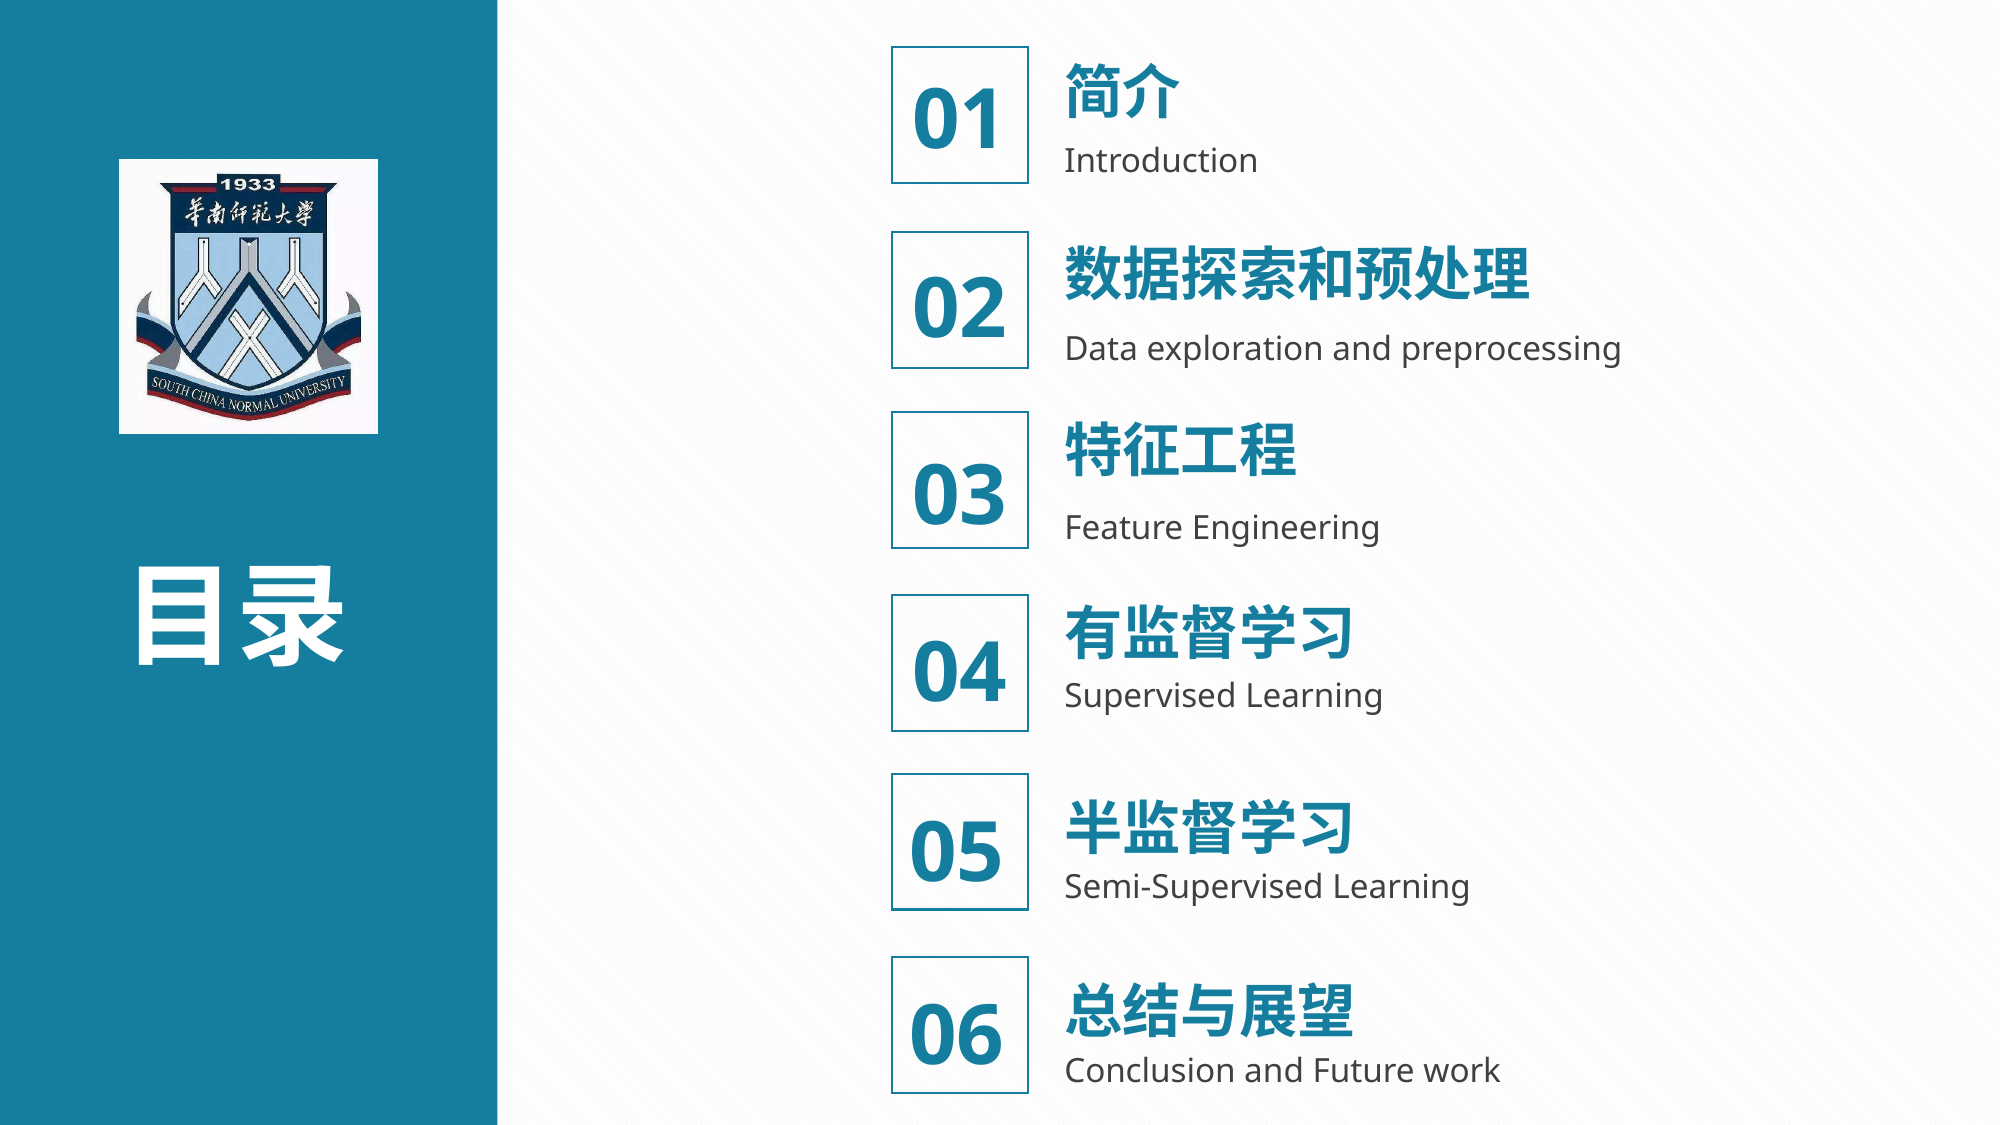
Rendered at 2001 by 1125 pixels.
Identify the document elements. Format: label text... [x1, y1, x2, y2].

text_box [891, 773, 1029, 790]
text_box [0, 0, 499, 1125]
text_box Semi-Supervised Learning [1049, 858, 1550, 913]
text_box 06 [811, 973, 1049, 1089]
text_box 04 [797, 610, 1122, 726]
text_box [891, 726, 1029, 732]
text_box 简介 [1049, 47, 1443, 132]
text_box Supervised Learning [1049, 666, 1443, 722]
text_box [891, 411, 1029, 549]
text_box 目录 [108, 536, 364, 686]
text_box [891, 46, 1029, 184]
text_box Feature Engineering [1049, 499, 1443, 554]
text_box 特征工程 [1049, 405, 1513, 491]
text_box [891, 594, 1029, 610]
text_box [891, 906, 1029, 911]
text_box [891, 231, 1029, 369]
text_box 05 [811, 790, 1049, 906]
text_box Introduction [1049, 132, 1443, 187]
text_box [891, 1089, 1029, 1094]
text_box [891, 956, 1029, 973]
text_box 有监督学习 [1049, 588, 1513, 674]
text_box 半监督学习 [1049, 783, 1513, 858]
text_box 总结与展望 [1049, 967, 1513, 1041]
picture [119, 159, 378, 434]
text_box Data exploration and preprocessing [1049, 319, 1735, 374]
text_box 数据探索和预处理 [1049, 229, 1689, 315]
text_box Conclusion and Future work [1049, 1041, 1550, 1097]
